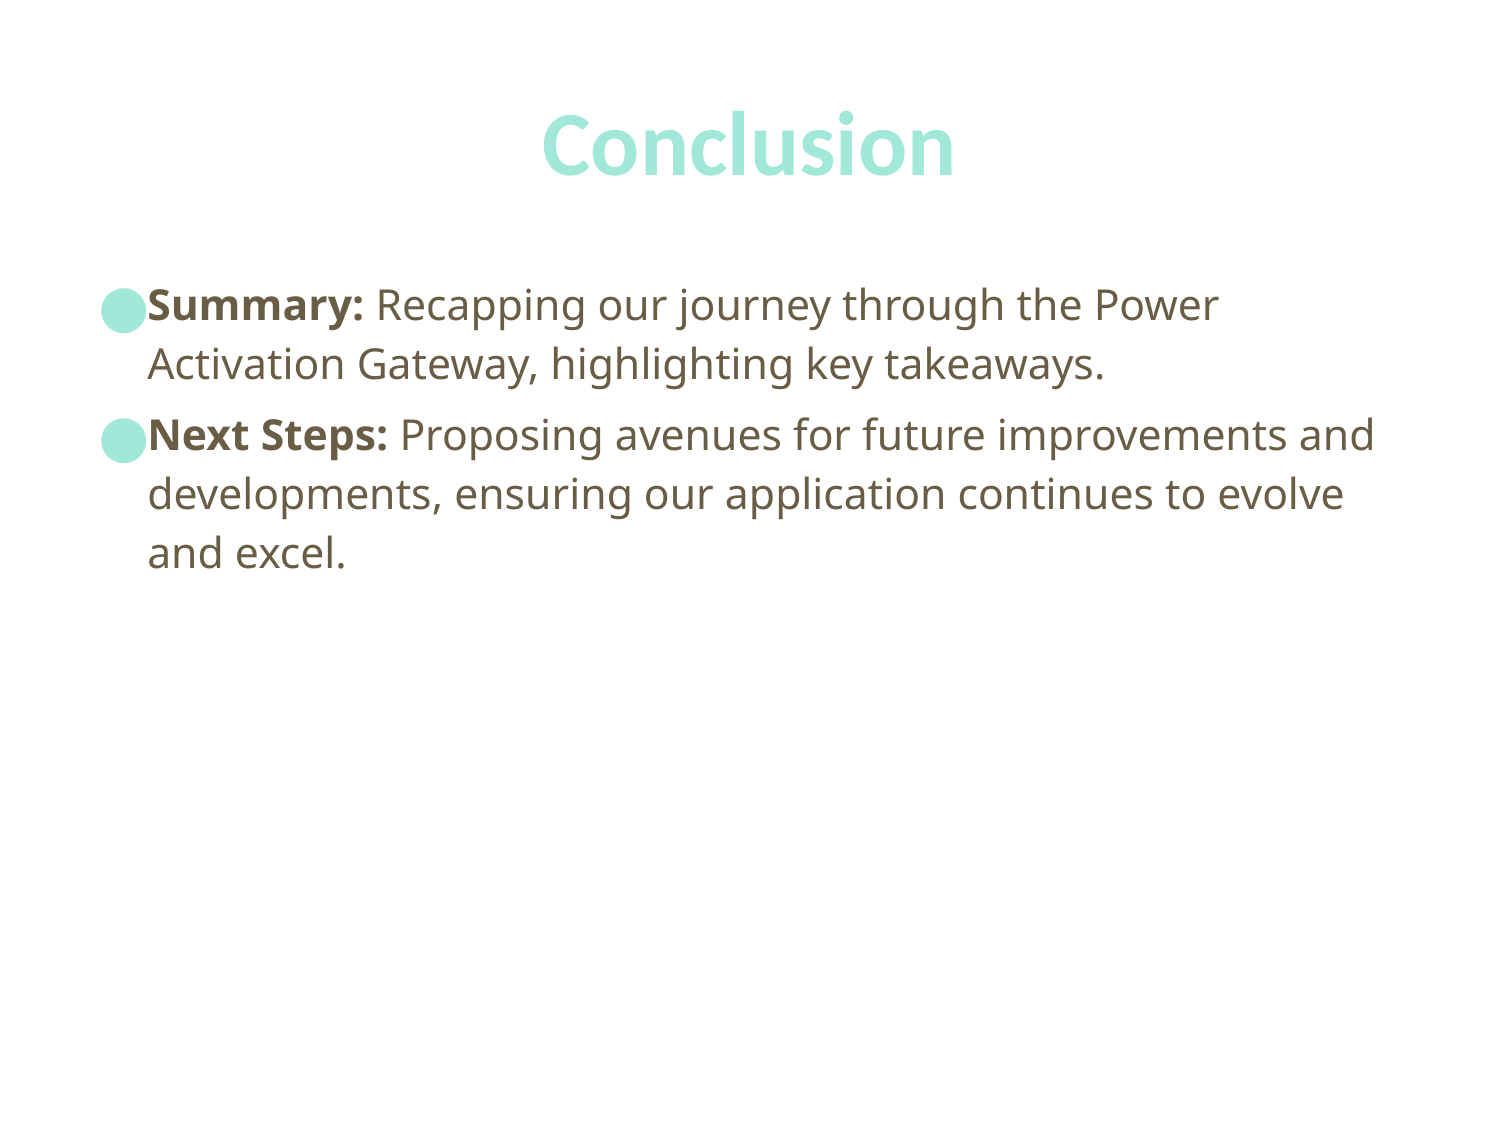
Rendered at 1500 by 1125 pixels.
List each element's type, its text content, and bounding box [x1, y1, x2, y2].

list Summary: Recapping our journey through the Power Activation Gateway, highlighting key takeaways. Next Steps: Proposing avenues for future improvements and developments, ensuring our application continues to evolve and excel. [75, 262, 1425, 587]
title Conclusion [75, 45, 1425, 233]
